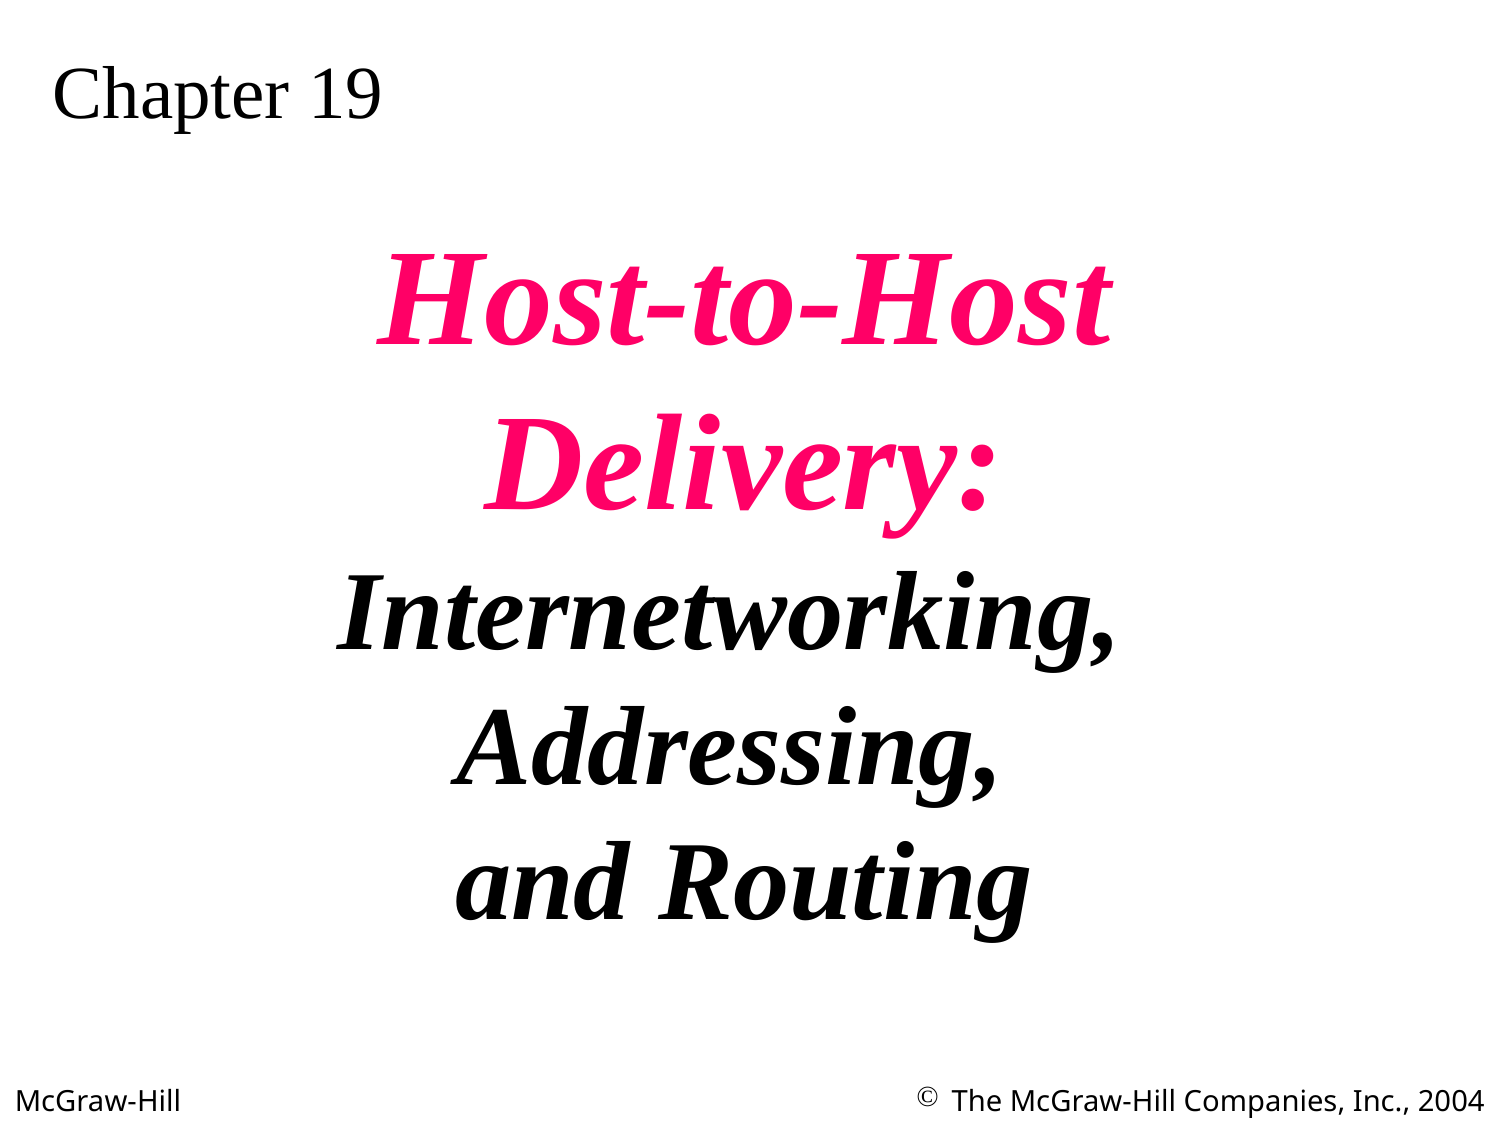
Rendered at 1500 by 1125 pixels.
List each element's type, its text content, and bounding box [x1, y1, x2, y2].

text_box Host-to-Host Delivery: Internetworking, Addressing, and Routing [322, 199, 1166, 950]
text_box Chapter 19 [37, 35, 399, 141]
